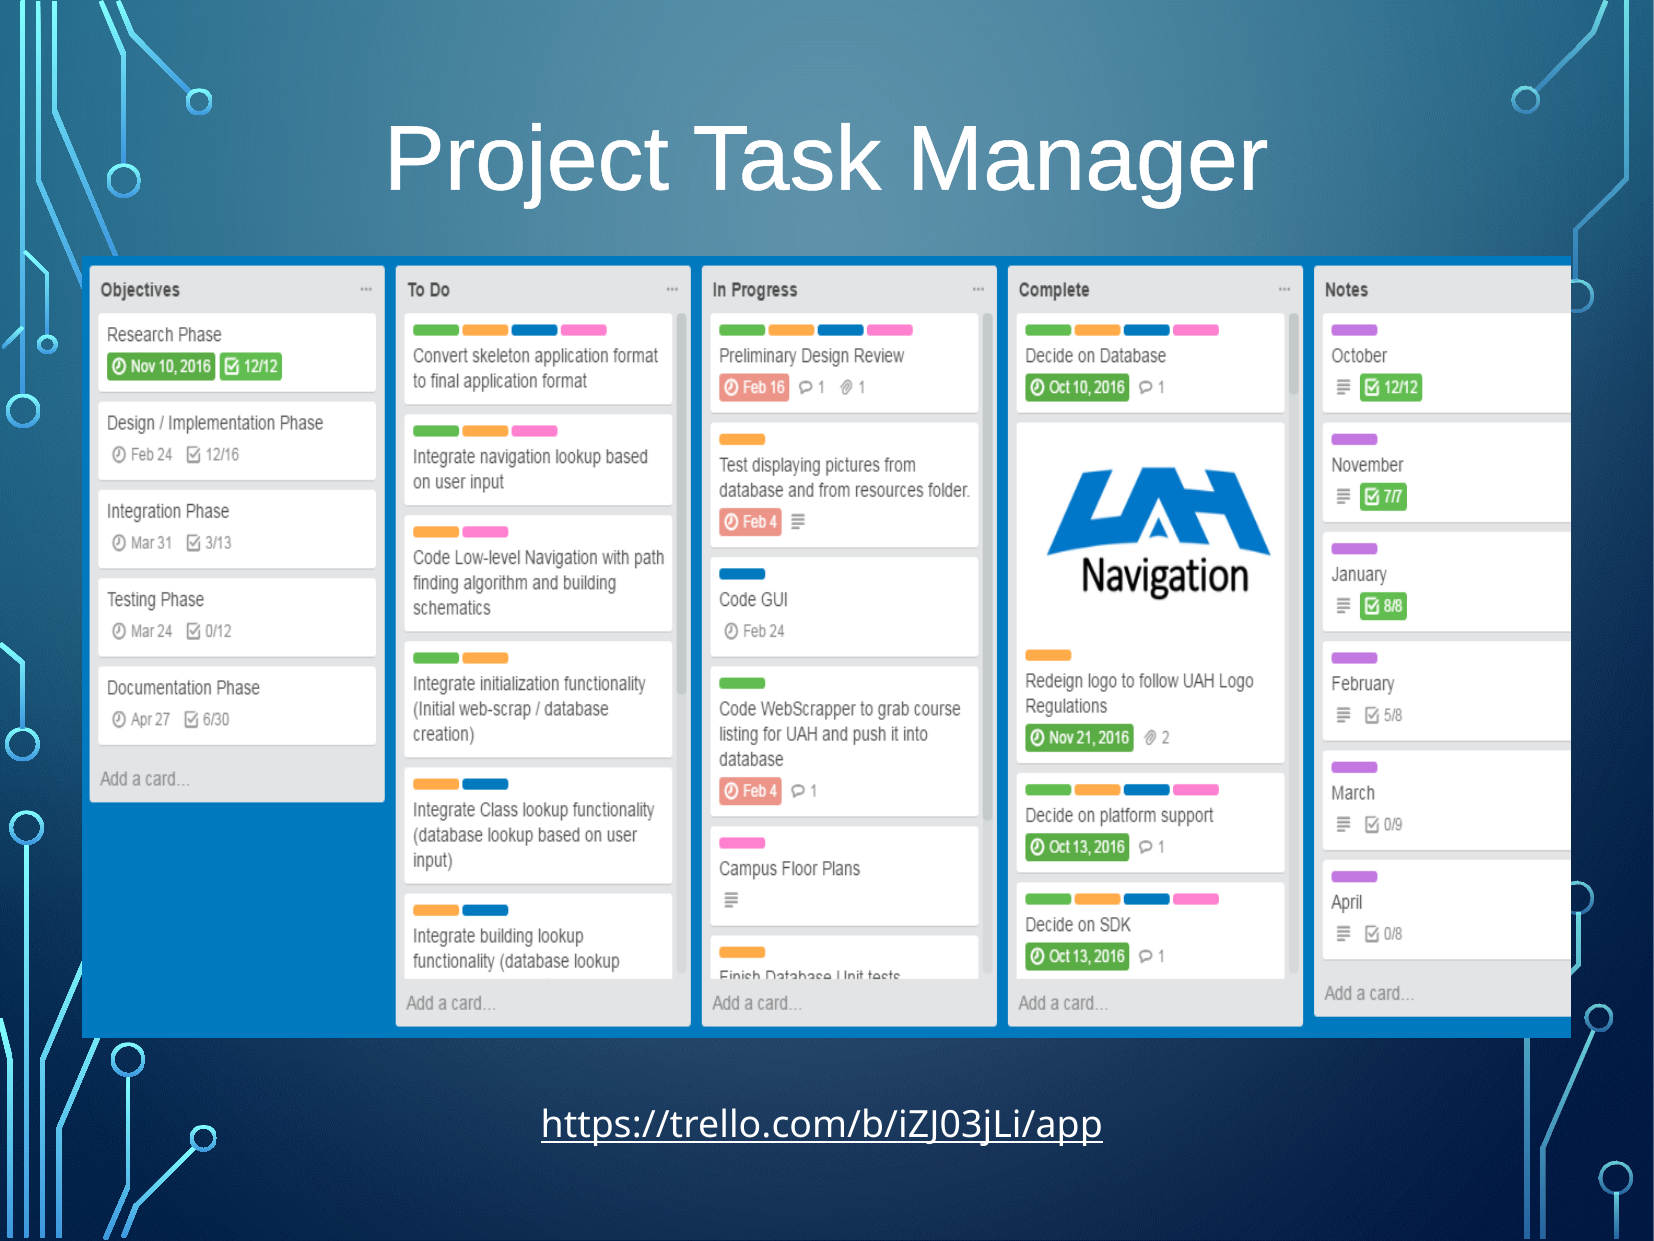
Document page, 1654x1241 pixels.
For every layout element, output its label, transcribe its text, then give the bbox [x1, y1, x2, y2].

text_box https://trello.com/b/iZJ03jLi/app [82, 1038, 1571, 1059]
text_box Project Task Manager [82, 49, 1571, 256]
picture [82, 256, 1572, 1038]
